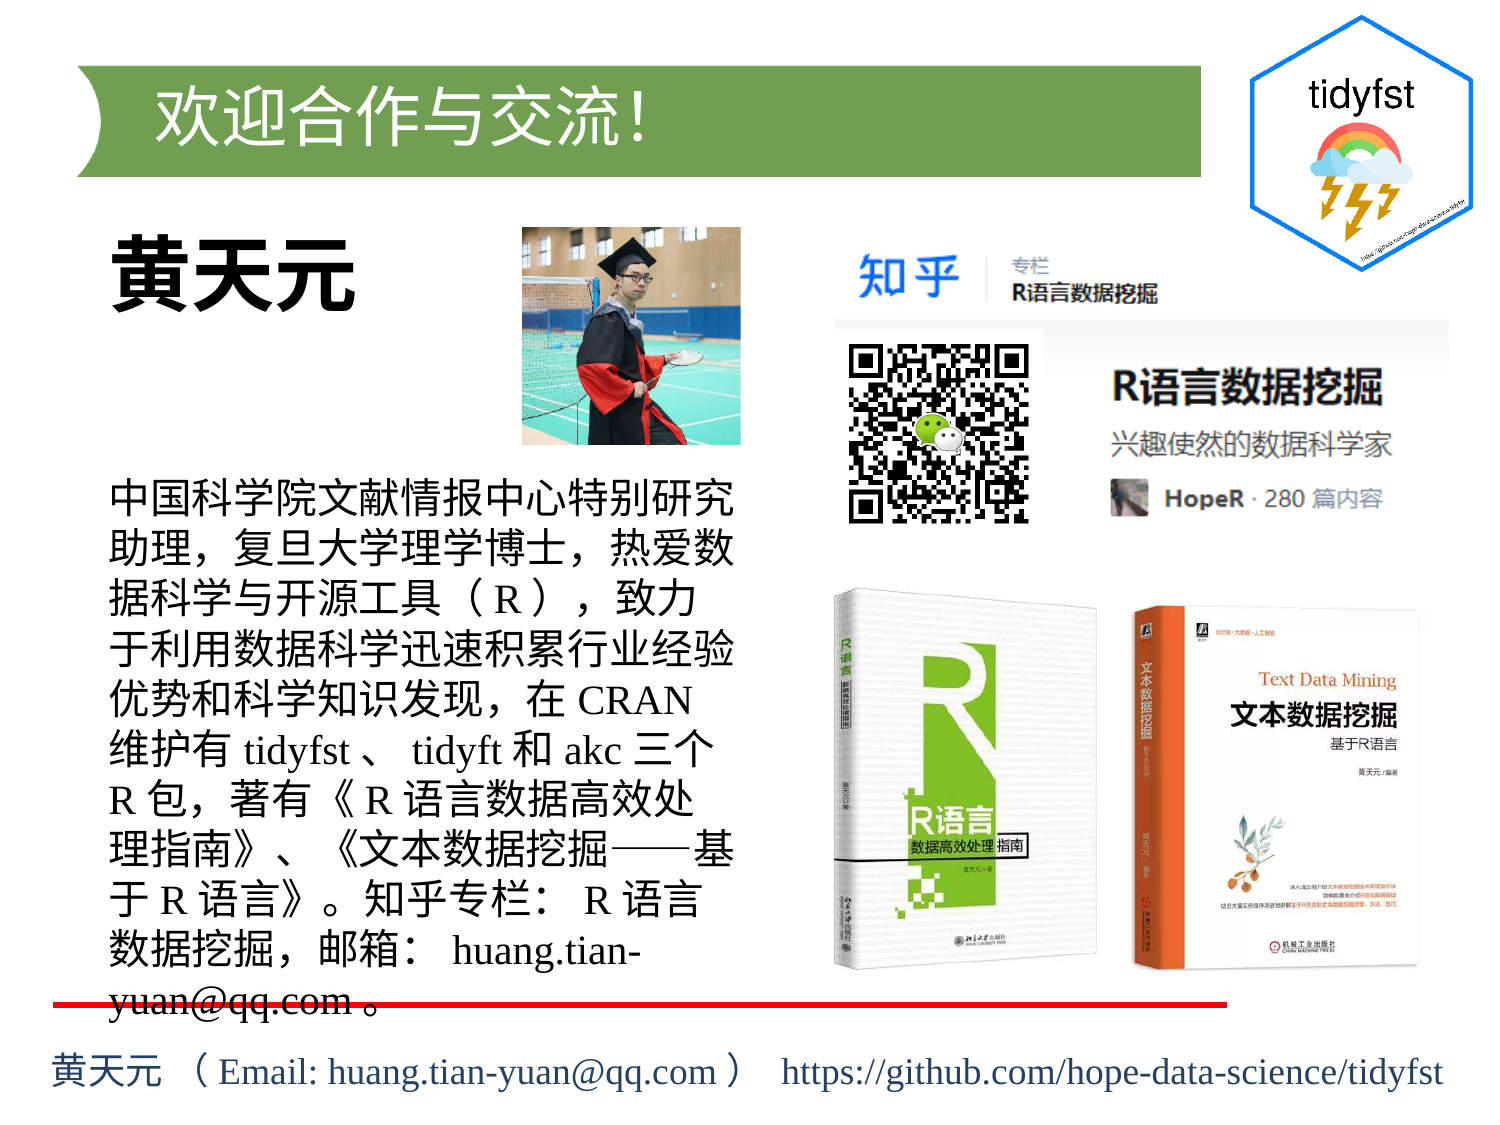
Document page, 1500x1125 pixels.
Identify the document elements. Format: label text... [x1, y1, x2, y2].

picture [834, 586, 1097, 971]
picture [522, 227, 741, 445]
picture [834, 14, 1473, 538]
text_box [70, 64, 1201, 177]
text_box 黄天元 中国科学院文献情报中心特别研究助理，复旦大学理学博士，热爱数据科学与开源工具（R），致力于利用数据科学迅速积累行业经验优势和科学知识发现，在CRAN维护有tidyfst、tidyft和akc三个R包，著有《R语言数据高效处理指南》、《文本数据挖掘——基于R语言》。知乎专栏：R语言数据挖掘，邮箱：huang.tian-yuan@qq.com。 [93, 1006, 750, 1030]
text_box 黄天元 中国科学院文献情报中心特别研究助理，复旦大学理学博士，热爱数据科学与开源工具（R），致力于利用数据科学迅速积累行业经验优势和科学知识发现，在CRAN维护有tidyfst、tidyft和akc三个R包，著有《R语言数据高效处理指南》、《文本数据挖掘——基于R语言》。知乎专栏：R语言数据挖掘，邮箱：huang.tian-yuan@qq.com。 [93, 214, 750, 1005]
text_box 黄天元 （Email: huang.tian-yuan@qq.com） https://github.com/hope-data-science/tidyfst [35, 1039, 1500, 1100]
picture [1127, 605, 1437, 972]
